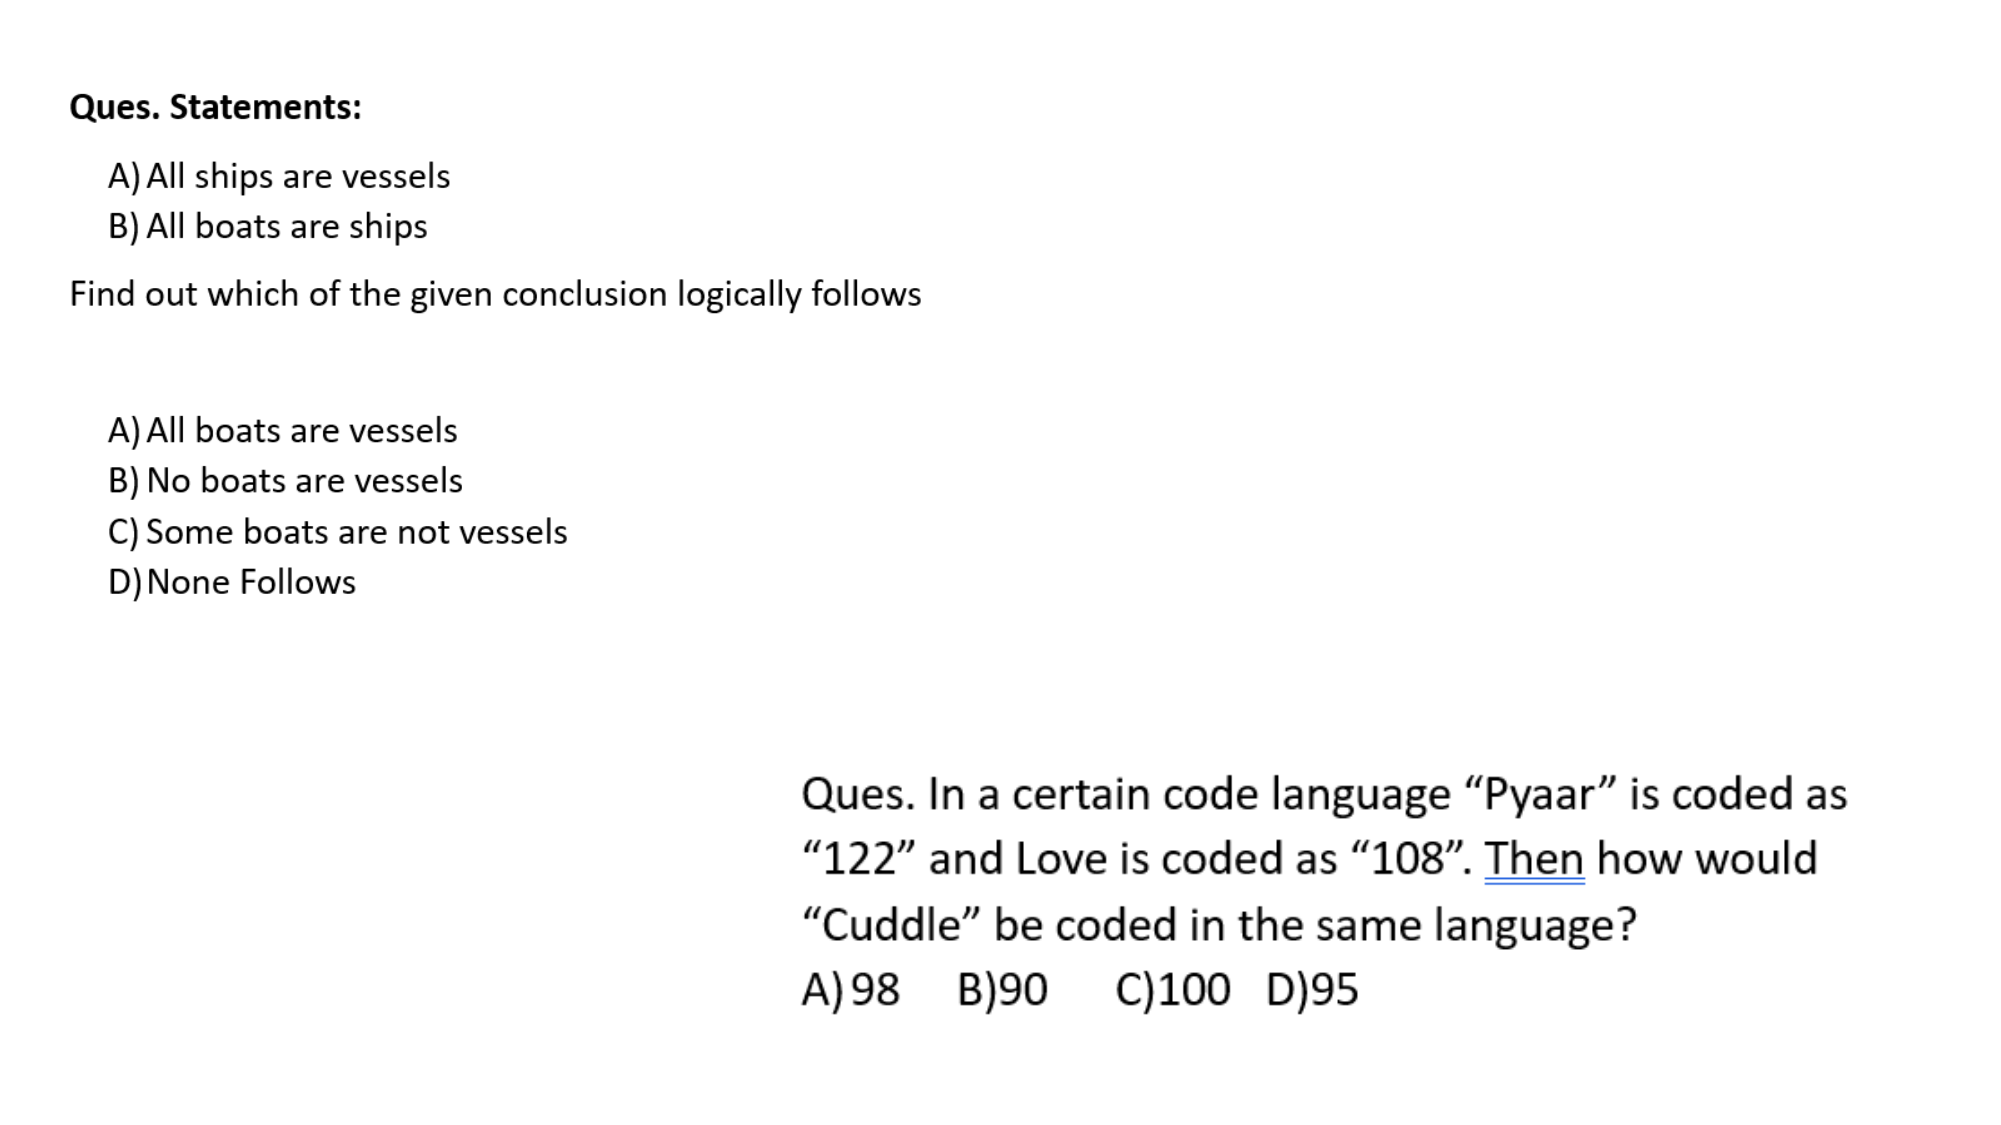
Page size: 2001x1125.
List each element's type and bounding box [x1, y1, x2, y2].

picture [744, 736, 1871, 1054]
picture [37, 59, 936, 624]
